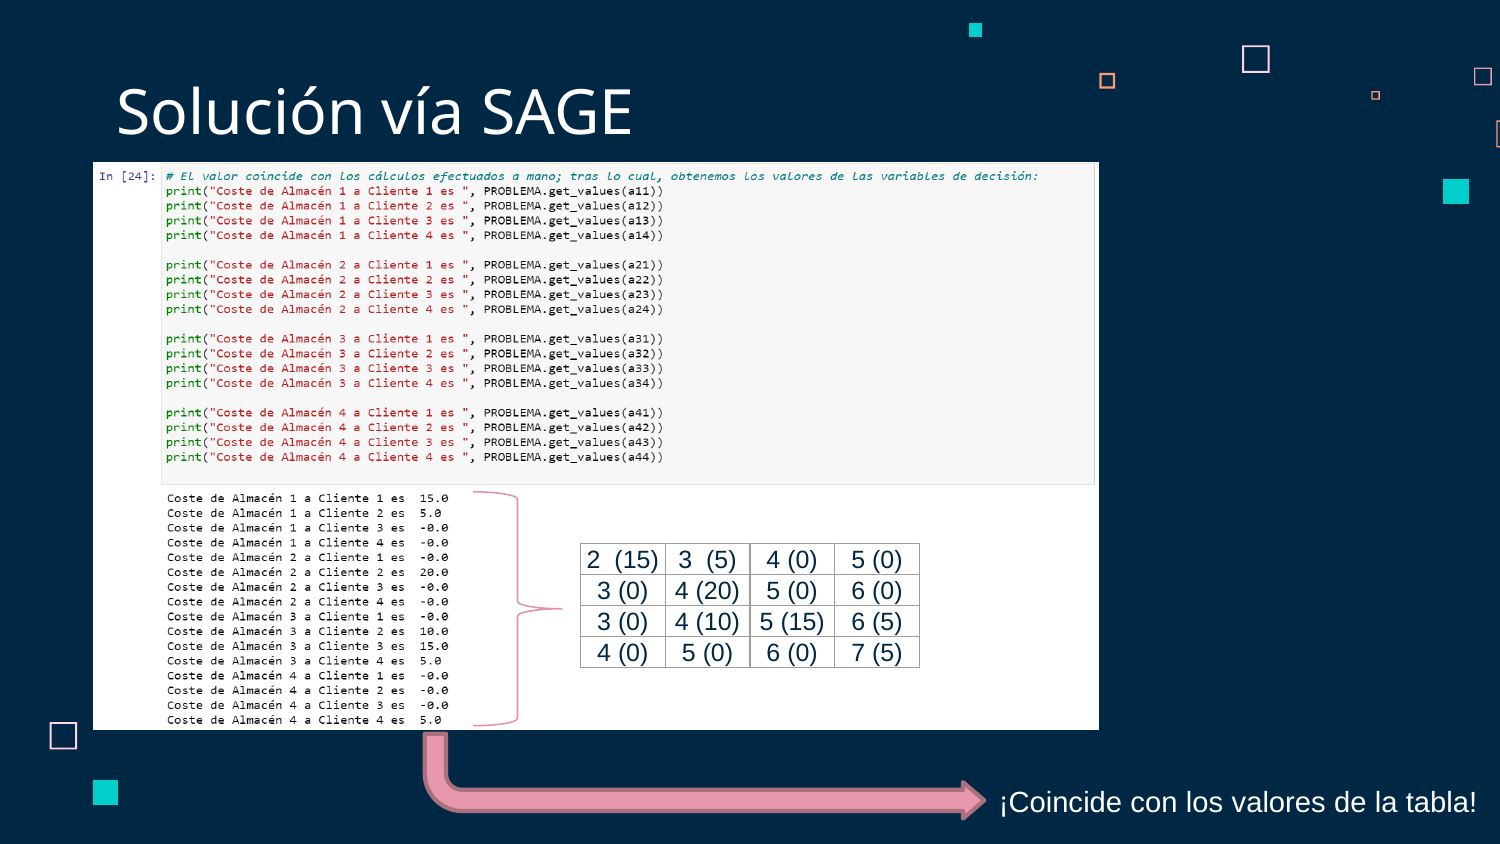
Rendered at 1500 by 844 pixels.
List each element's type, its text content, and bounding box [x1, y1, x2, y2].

title Solución vía SAGE [101, 67, 878, 160]
text_box ¡Coincide con los valores de la tabla! [984, 776, 1500, 826]
text_box [422, 738, 984, 821]
picture [92, 162, 1099, 730]
